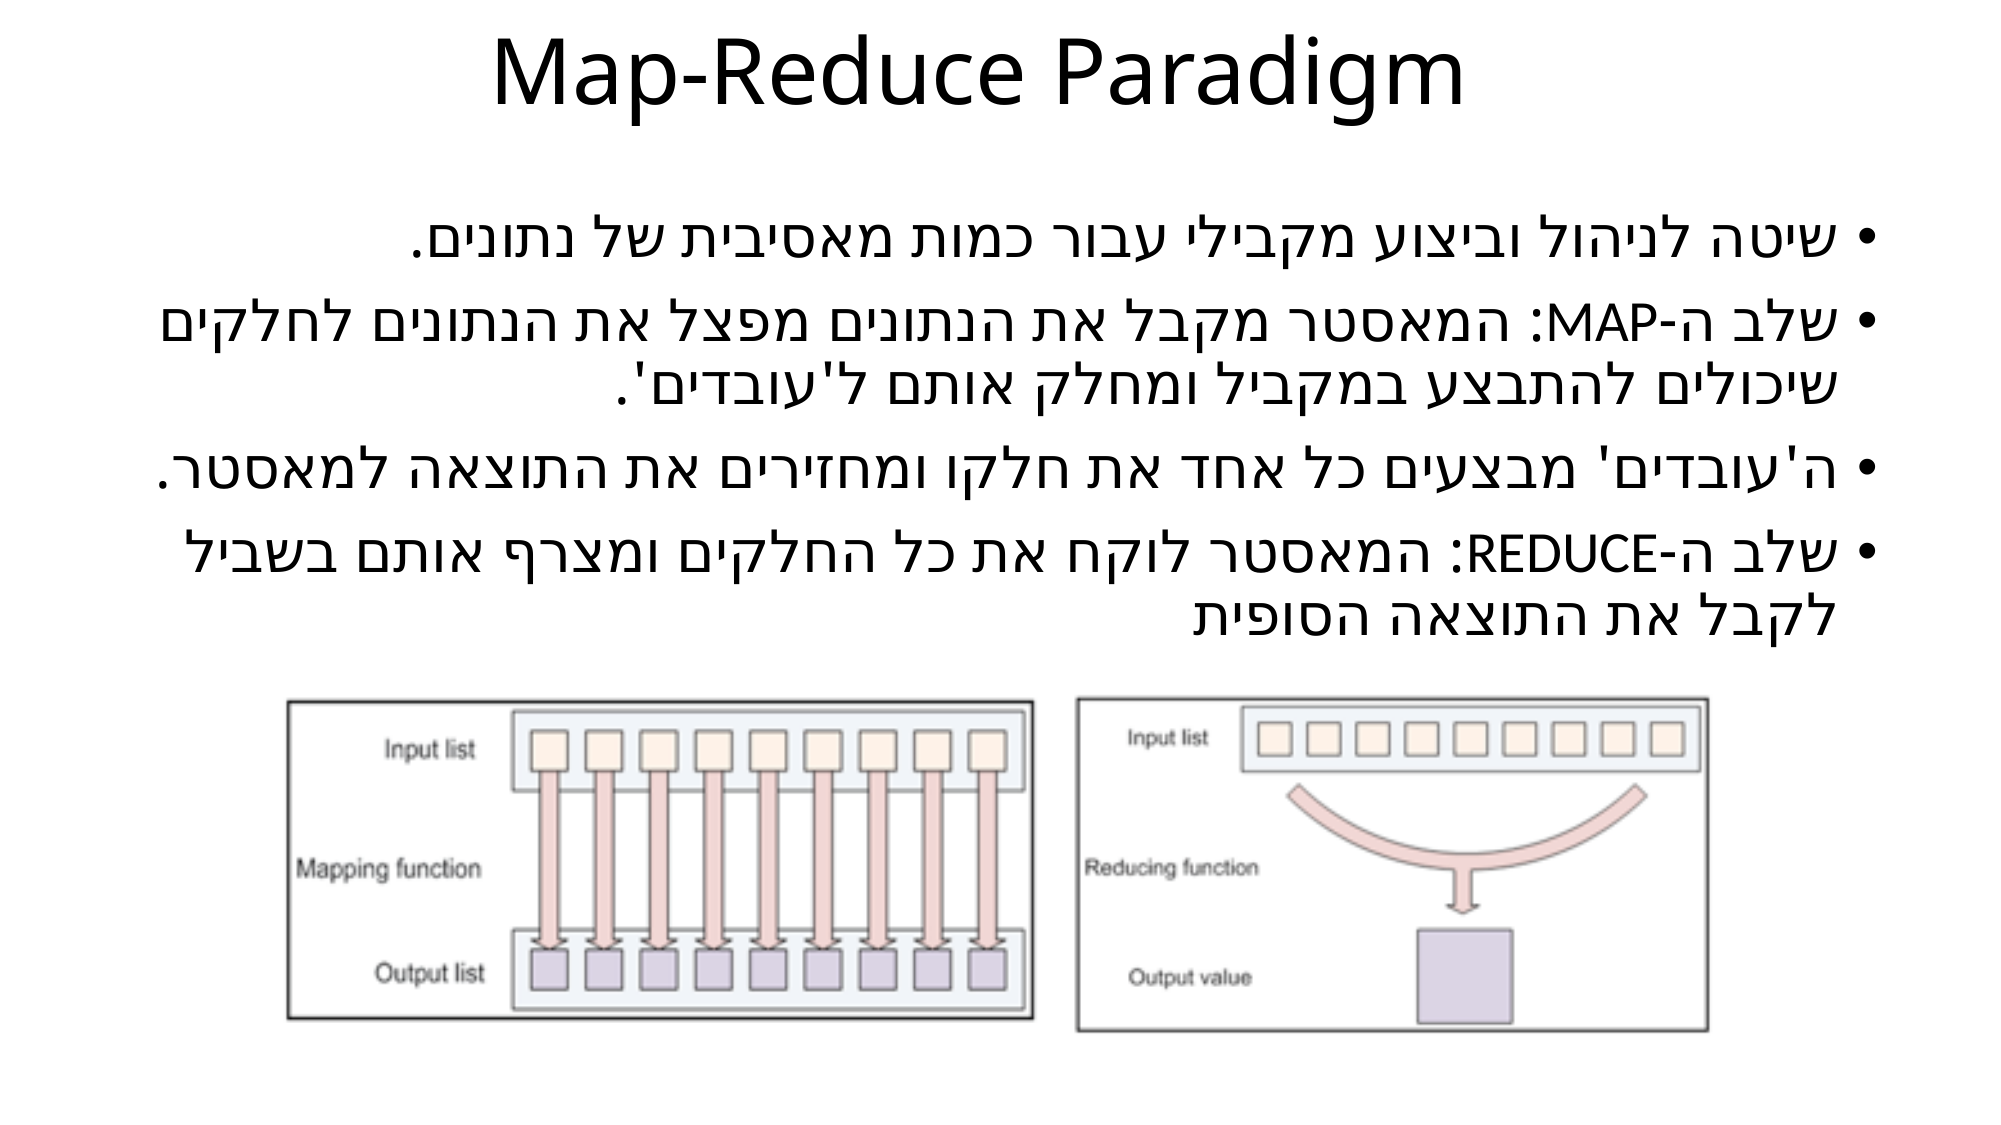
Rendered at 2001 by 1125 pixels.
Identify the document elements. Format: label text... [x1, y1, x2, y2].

title Map-Reduce Paradigm [249, 0, 1709, 149]
list שיטה לניהול וביצוע מקבילי עבור כמות מאסיבית של נתונים. שלב ה-MAP: המאסטר מקבל את הנתונים מפצל את הנתונים לחלקים שיכולים להתבצע במקביל ומחלק אותם ל'עובדים'. ה'עובדים' מבצעים כל אחד את חלקו ומחזירים את התוצאה למאסטר. שלב ה-REDUCE: המאסטר לוקח את כל החלקים ומצרף אותם בשביל לקבל את התוצאה הסופית [107, 200, 1893, 925]
picture [271, 686, 1728, 1041]
